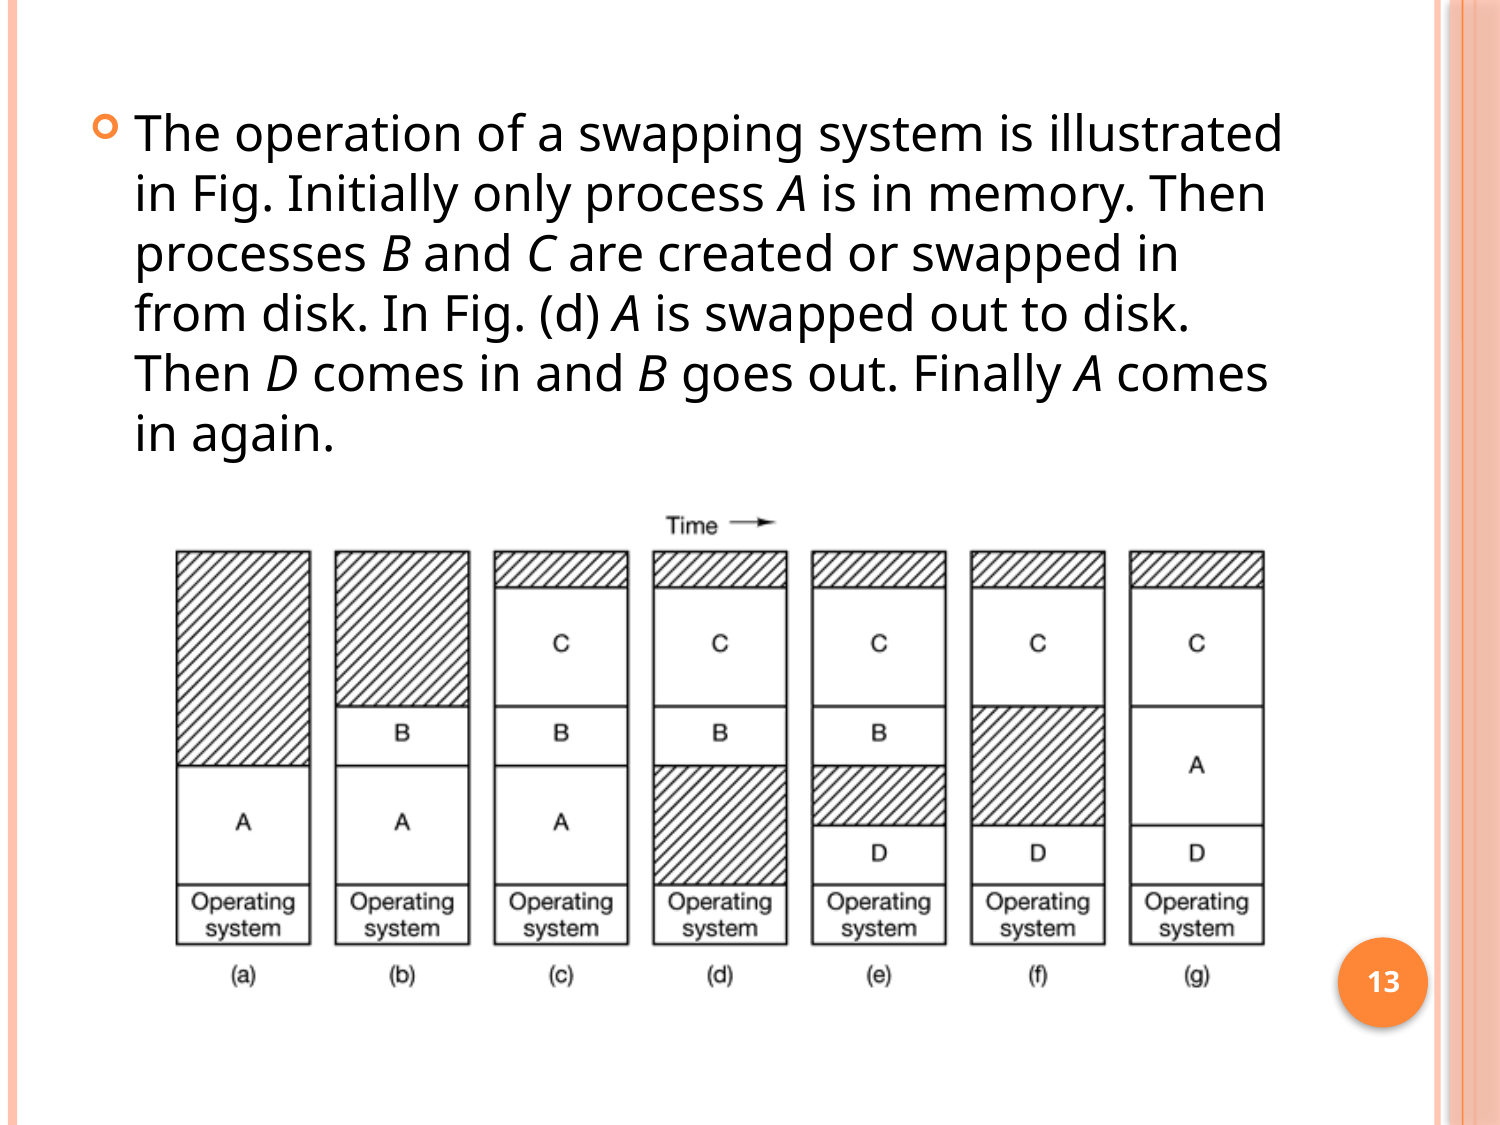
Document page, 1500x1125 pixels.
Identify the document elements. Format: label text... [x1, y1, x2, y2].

list The operation of a swapping system is illustrated in Fig. Initially only process A is in memory. Then processes B and C are created or swapped in from disk. In Fig. (d) A is swapped out to disk. Then D comes in and B goes out. Finally A comes in again. [75, 93, 1313, 1062]
slide_number 13 [1333, 940, 1434, 1027]
picture [153, 491, 1309, 997]
